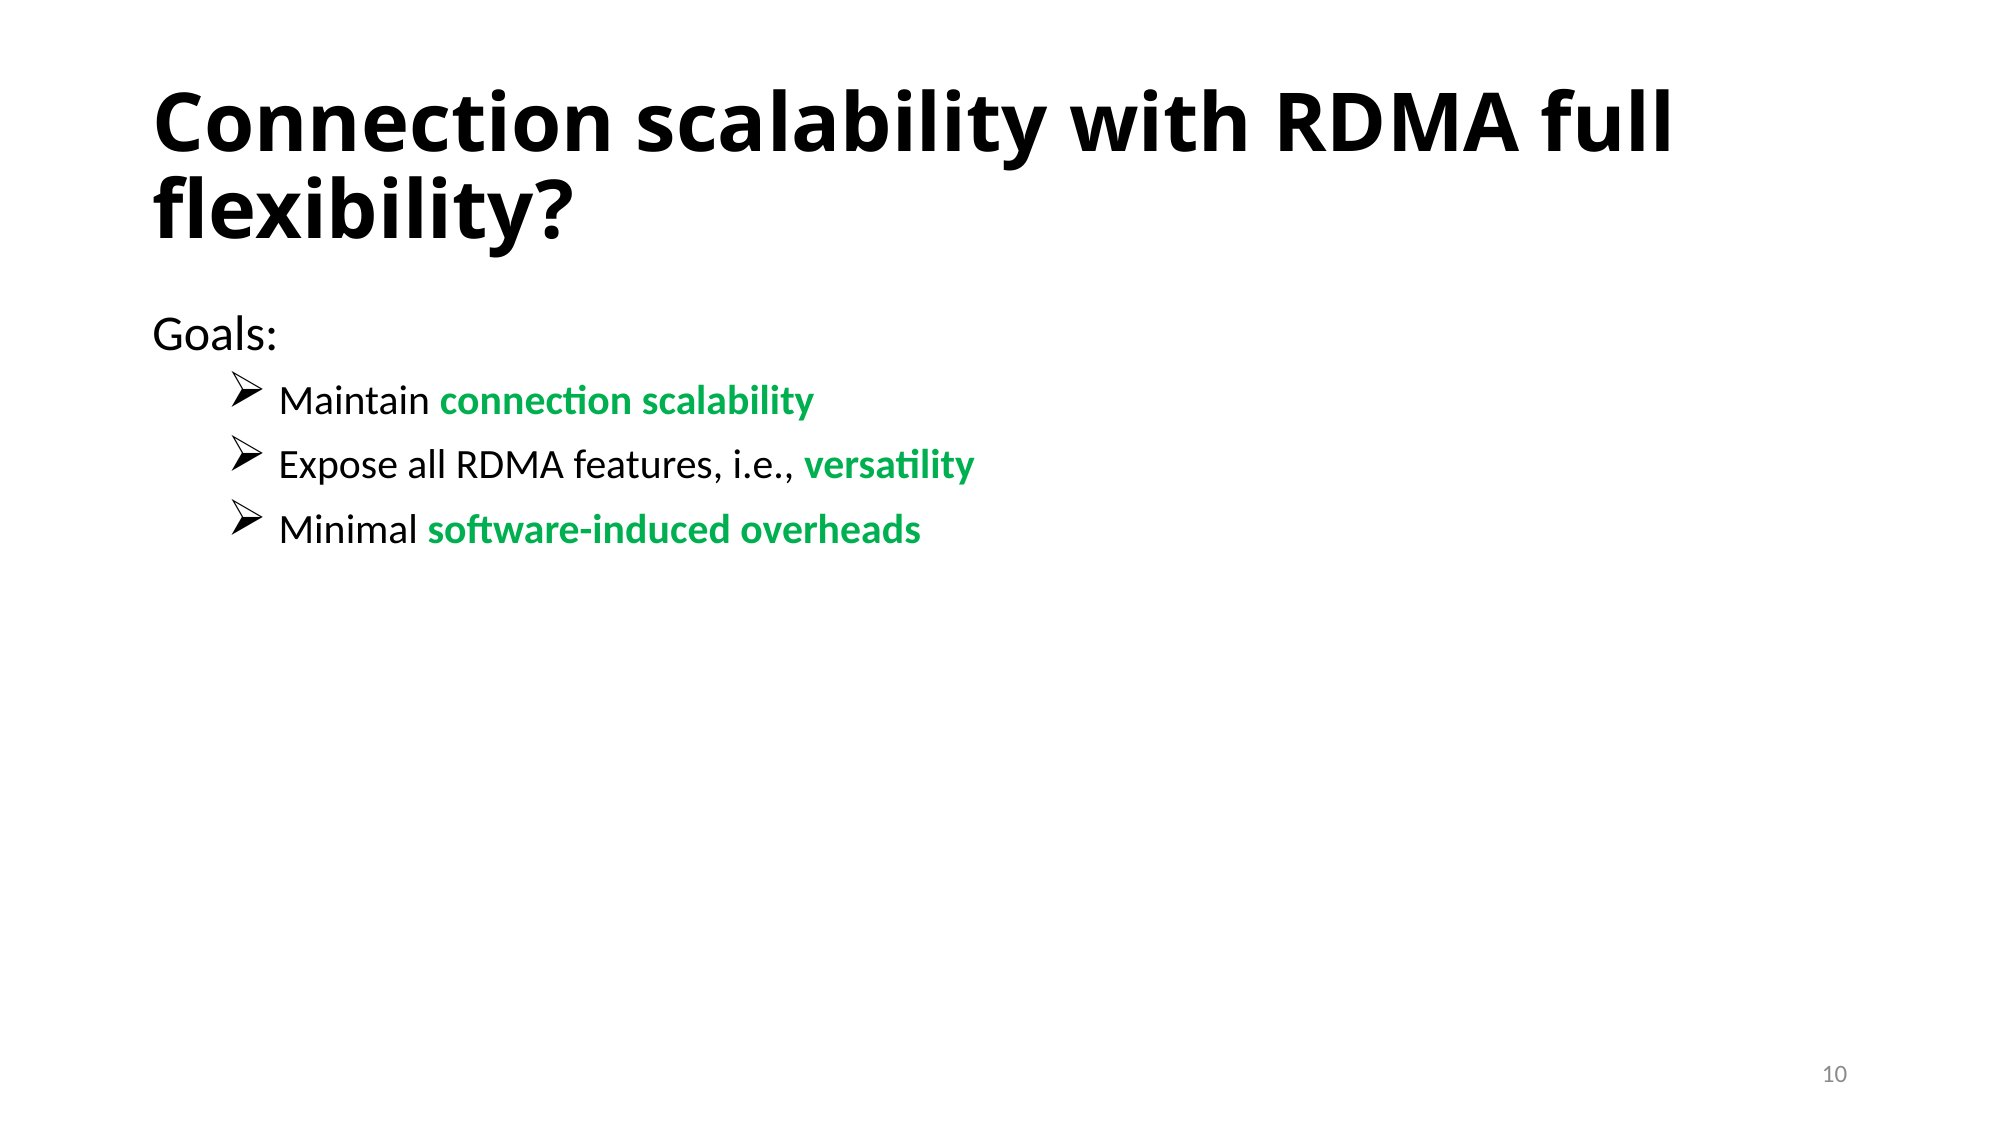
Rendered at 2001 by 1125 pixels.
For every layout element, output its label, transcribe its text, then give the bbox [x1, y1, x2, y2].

list Goals: Maintain connection scalability Expose all RDMA features, i.e., versatility Minimal software-induced overheads [137, 299, 1863, 1014]
title Connection scalability with RDMA full flexibility? [137, 59, 1863, 278]
slide_number 10 [1412, 1042, 1863, 1103]
